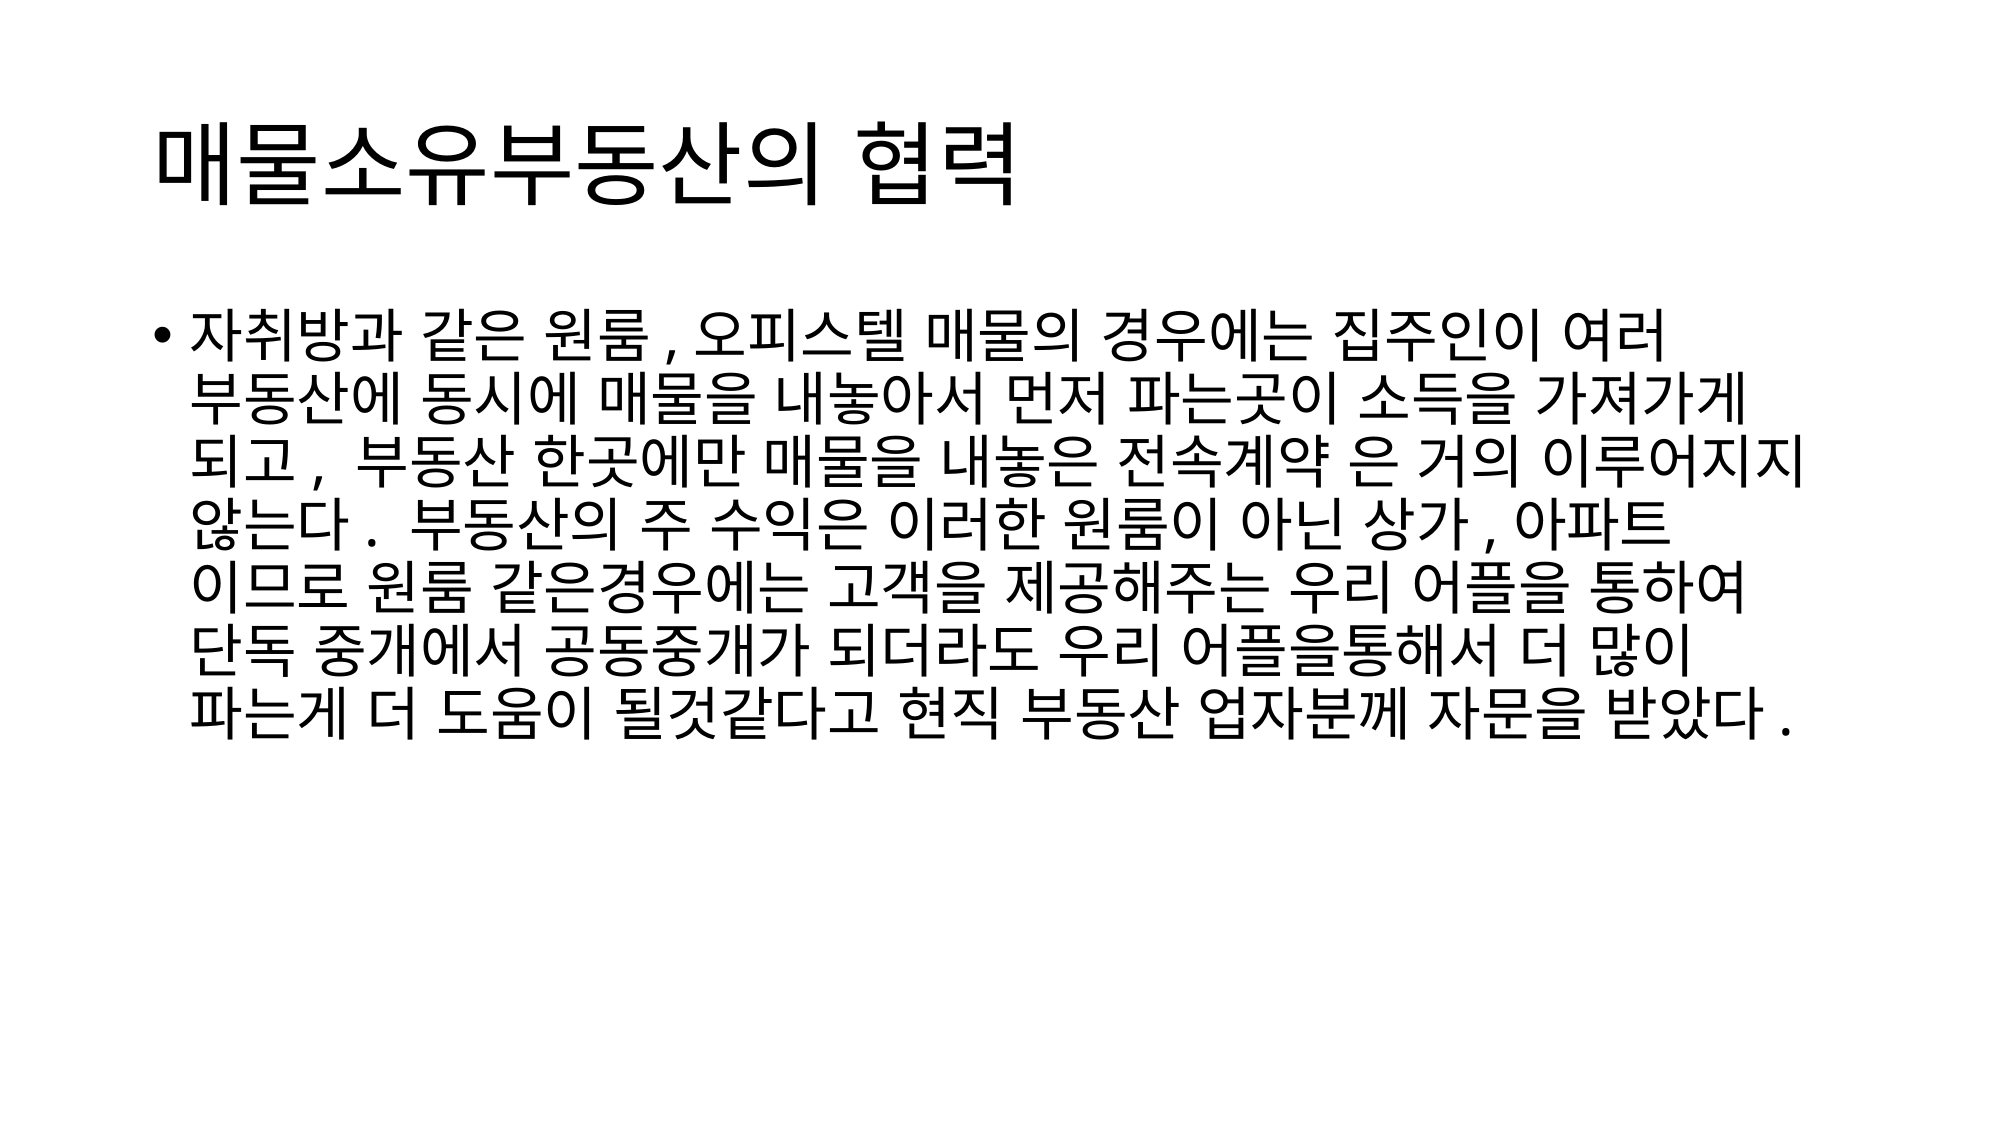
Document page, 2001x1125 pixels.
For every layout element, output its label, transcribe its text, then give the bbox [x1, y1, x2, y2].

title 매물소유부동산의 협력 [137, 59, 1863, 278]
list 자취방과 같은 원룸,오피스텔 매물의 경우에는 집주인이 여러 부동산에 동시에 매물을 내놓아서 먼저 파는곳이 소득을 가져가게 되고, 부동산 한곳에만 매물을 내놓은 전속계약 은 거의 이루어지지 않는다. 부동산의 주 수익은 이러한 원룸이 아닌 상가,아파트 이므로 원룸 같은경우에는 고객을 제공해주는 우리 어플을 통하여 단독 중개에서 공동중개가 되더라도 우리 어플을통해서 더 많이 파는게 더 도움이 될것같다고 현직 부동산 업자분께 자문을 받았다. [137, 299, 1863, 1014]
